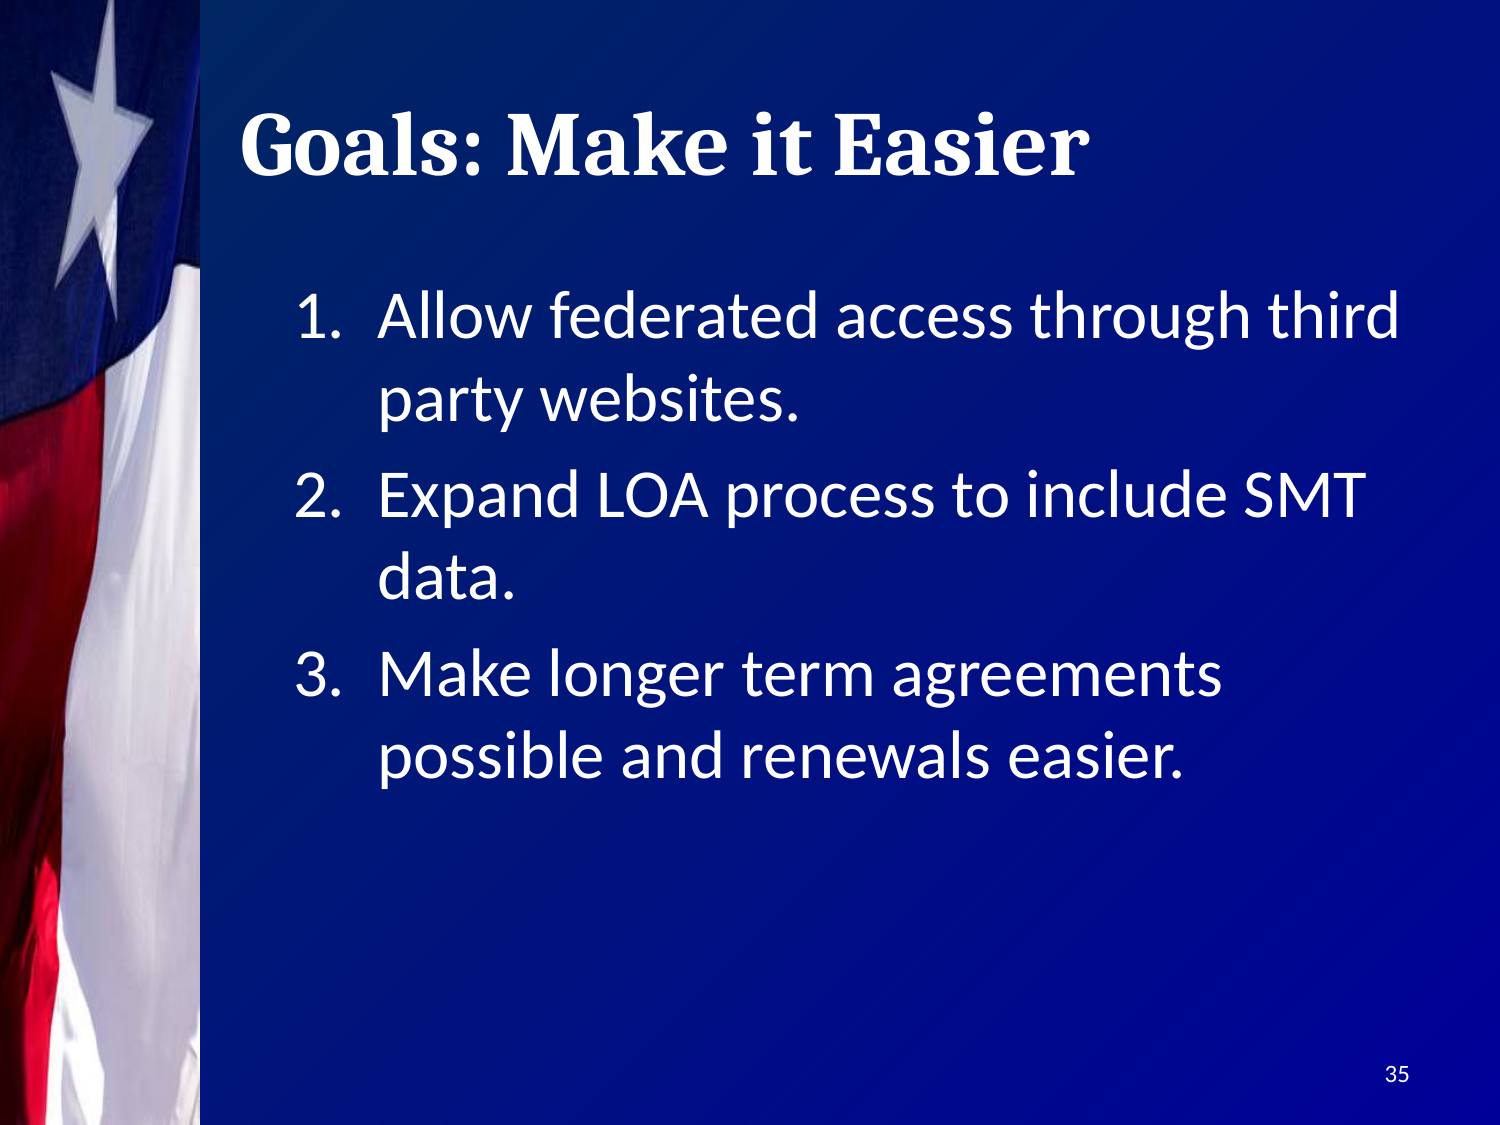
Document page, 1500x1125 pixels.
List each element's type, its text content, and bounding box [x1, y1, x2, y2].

list Allow federated access through third party websites. Expand LOA process to include SMT data. Make longer term agreements possible and renewals easier. [212, 262, 1475, 1005]
slide_number 35 [1074, 1042, 1425, 1103]
picture [0, 0, 200, 1125]
title Goals: Make it Easier [225, 45, 1475, 233]
